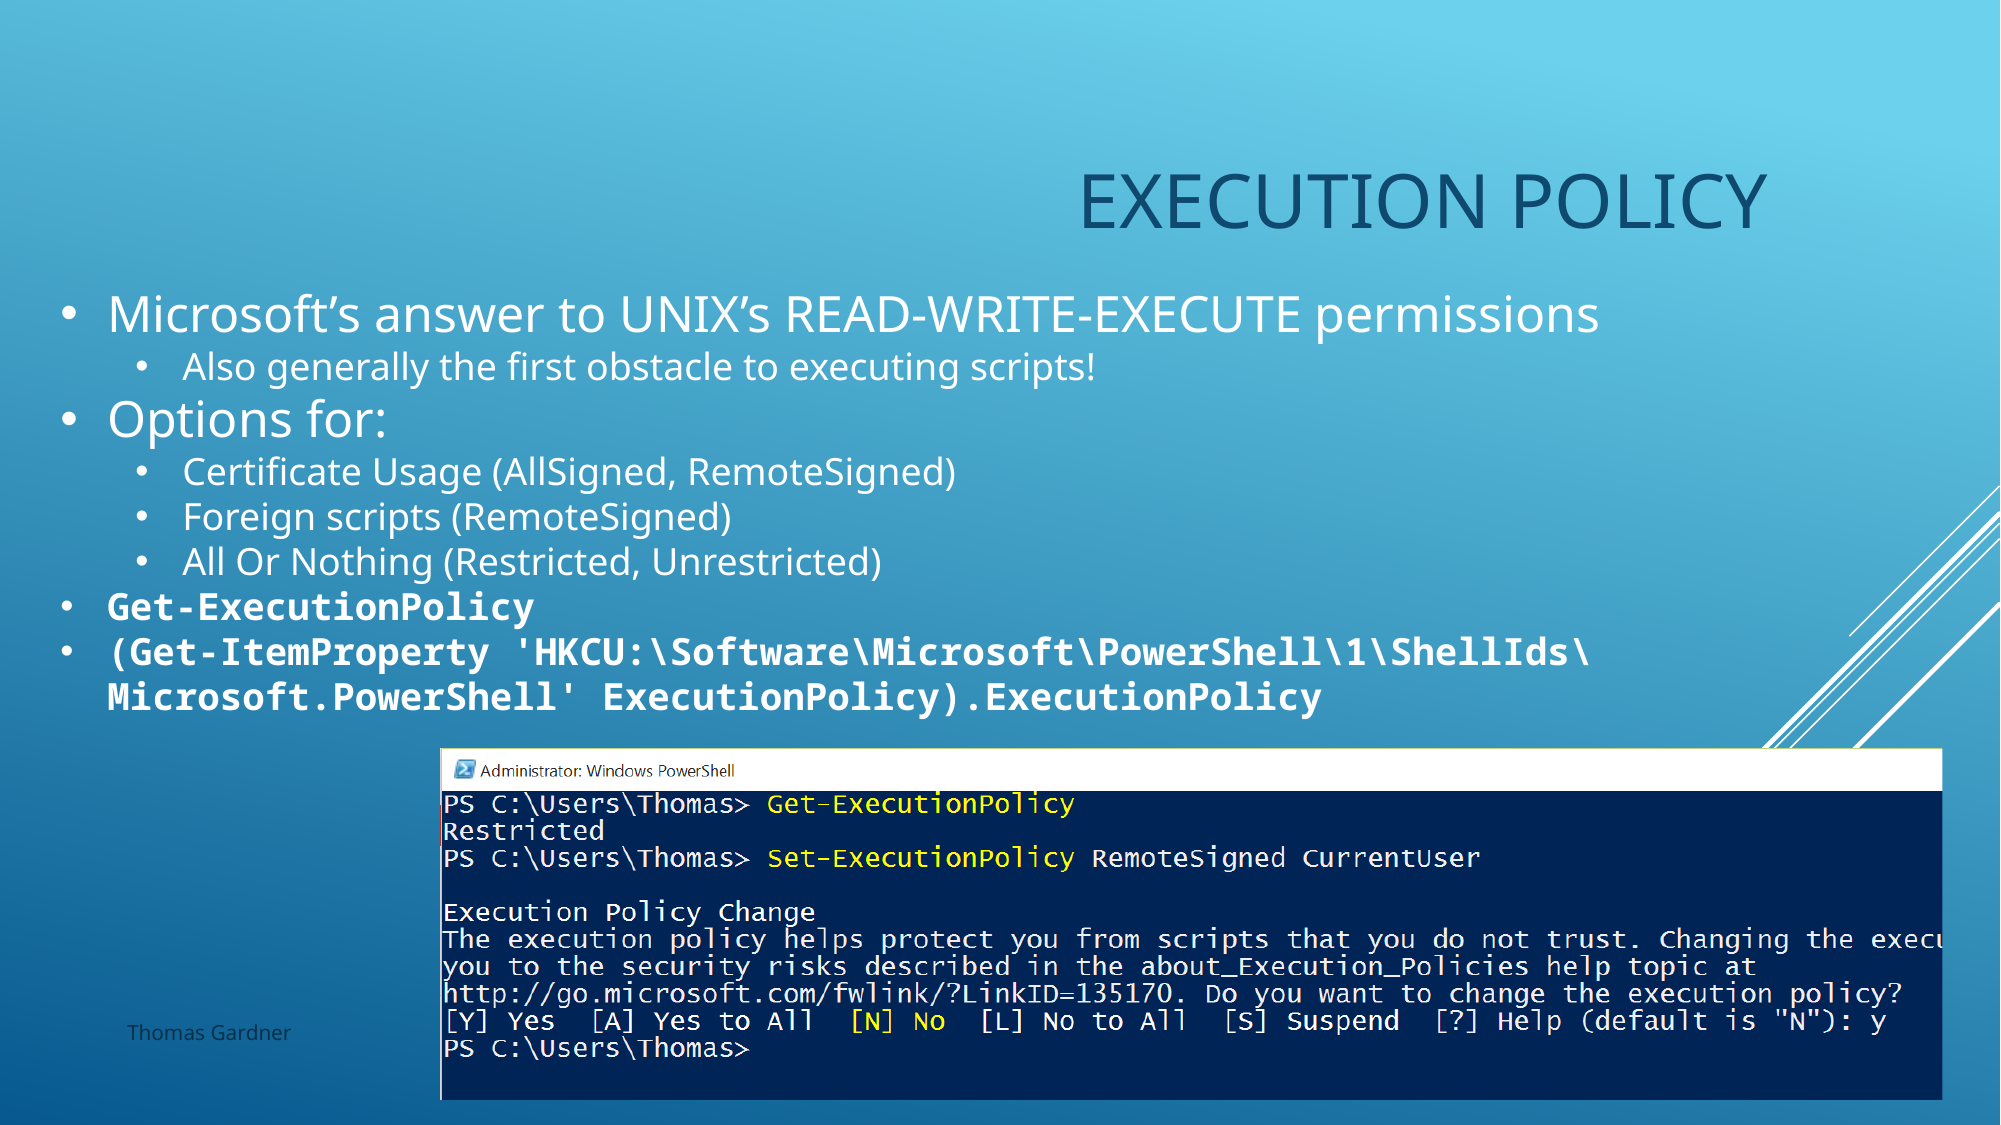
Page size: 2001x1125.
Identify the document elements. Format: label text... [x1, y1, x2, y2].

title Execution policy [1062, 25, 1963, 251]
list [439, 748, 1943, 1100]
text_box Microsoft’s answer to UNIX’s READ-WRITE-EXECUTE permissions Also generally the first obstacle to executing scripts! Options for: Certificate Usage (AllSigned, RemoteSigned) Foreign scripts (RemoteSigned) All Or Nothing (Restricted, Unrestricted) Get-ExecutionPolicy (Get-ItemProperty 'HKCU:\Software\Microsoft\PowerShell\1\ShellIds\Microsoft.PowerShell' ExecutionPolicy).ExecutionPolicy [45, 275, 1963, 726]
footer Thomas Gardner [112, 1012, 439, 1073]
